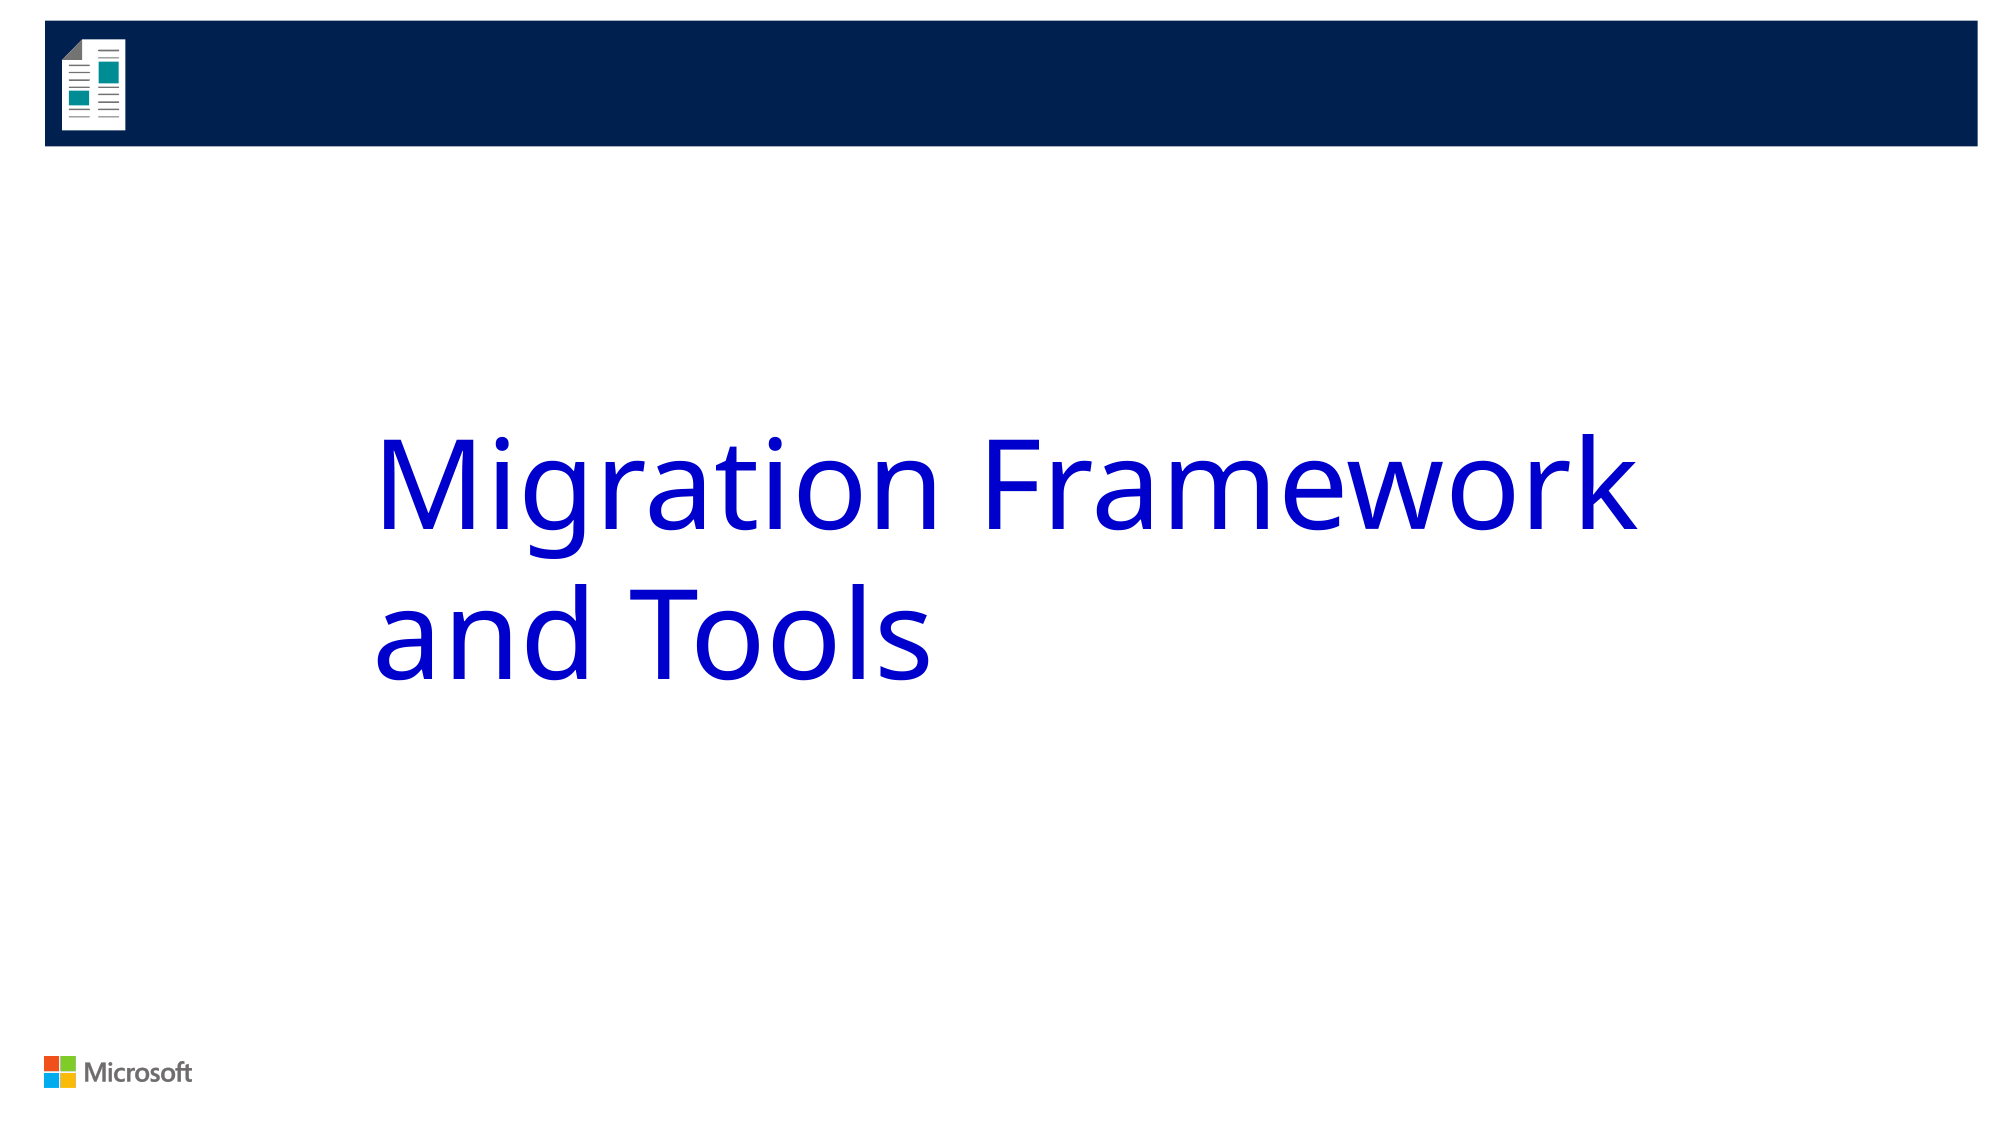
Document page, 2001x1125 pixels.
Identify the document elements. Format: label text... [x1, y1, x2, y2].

text_box Migration Framework and Tools [358, 396, 1665, 712]
text_box [44, 20, 1978, 147]
picture [44, 1056, 192, 1088]
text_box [61, 39, 126, 131]
